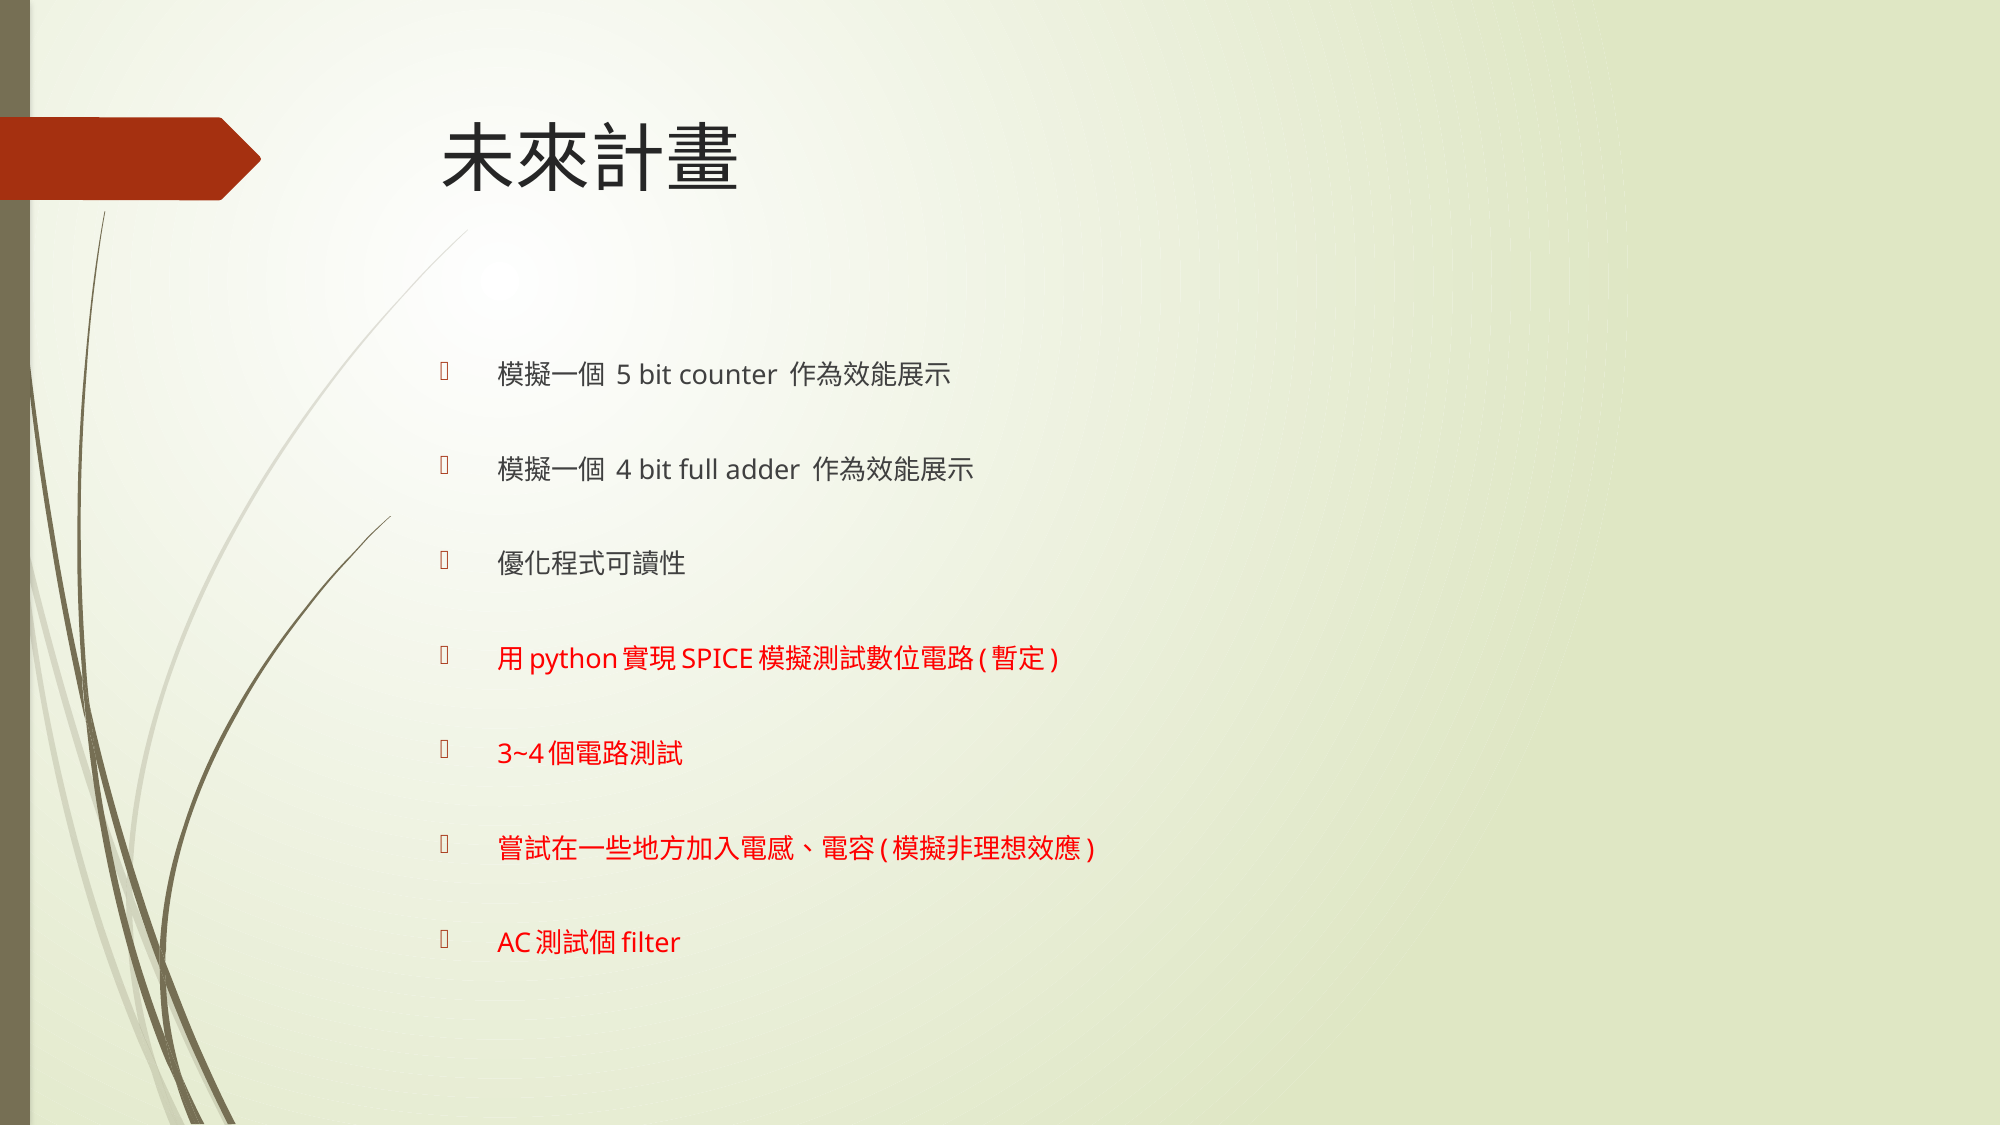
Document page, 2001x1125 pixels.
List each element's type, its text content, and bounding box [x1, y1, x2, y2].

title 未來計畫 [425, 102, 1888, 313]
list 模擬一個 5 bit counter 作為效能展示 模擬一個 4 bit full adder 作為效能展示 優化程式可讀性 用python實現SPICE模擬測試數位電路(暫定) 3~4個電路測試 嘗試在一些地方加入電感、電容(模擬非理想效應) AC測試個filter [424, 350, 1888, 970]
